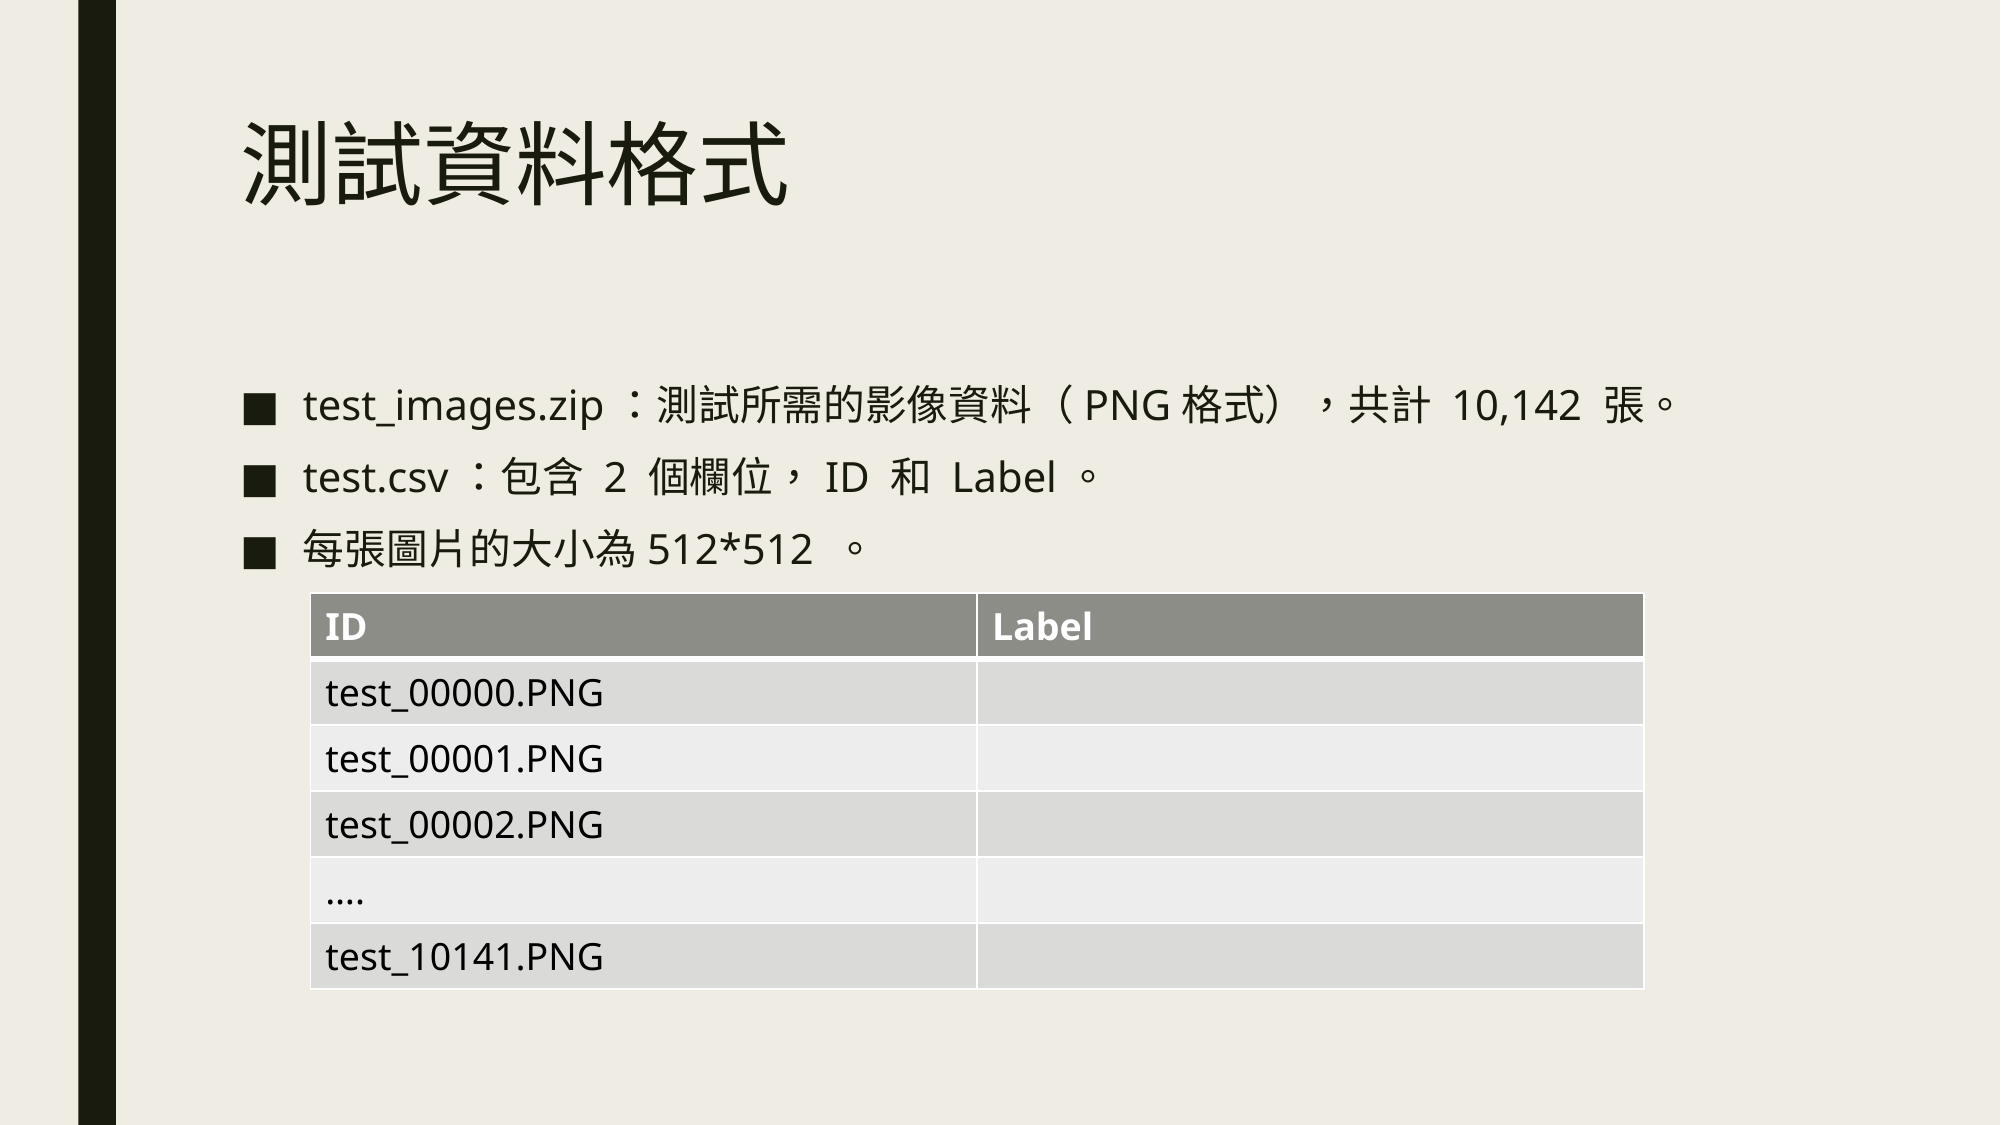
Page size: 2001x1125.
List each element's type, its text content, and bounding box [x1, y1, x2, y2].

title 測試資料格式 [225, 112, 1800, 357]
table_header Label [978, 594, 1643, 656]
table_cell test_00002.PNG [311, 792, 976, 856]
list test_images.zip：測試所需的影像資料（PNG格式），共計 10,142 張。 test.csv：包含 2 個欄位，ID 和 Label。 每張圖片的大小為512*512 。 [225, 375, 1800, 963]
table_cell test_10141.PNG [311, 924, 976, 988]
table_cell [978, 792, 1643, 856]
table_cell test_00000.PNG [311, 662, 976, 724]
table_cell [978, 726, 1643, 790]
table_cell [978, 858, 1643, 922]
table_cell …. [311, 858, 976, 922]
table_cell test_00001.PNG [311, 726, 976, 790]
table_cell [978, 924, 1643, 988]
table_cell [978, 662, 1643, 724]
table_header ID [311, 594, 976, 656]
